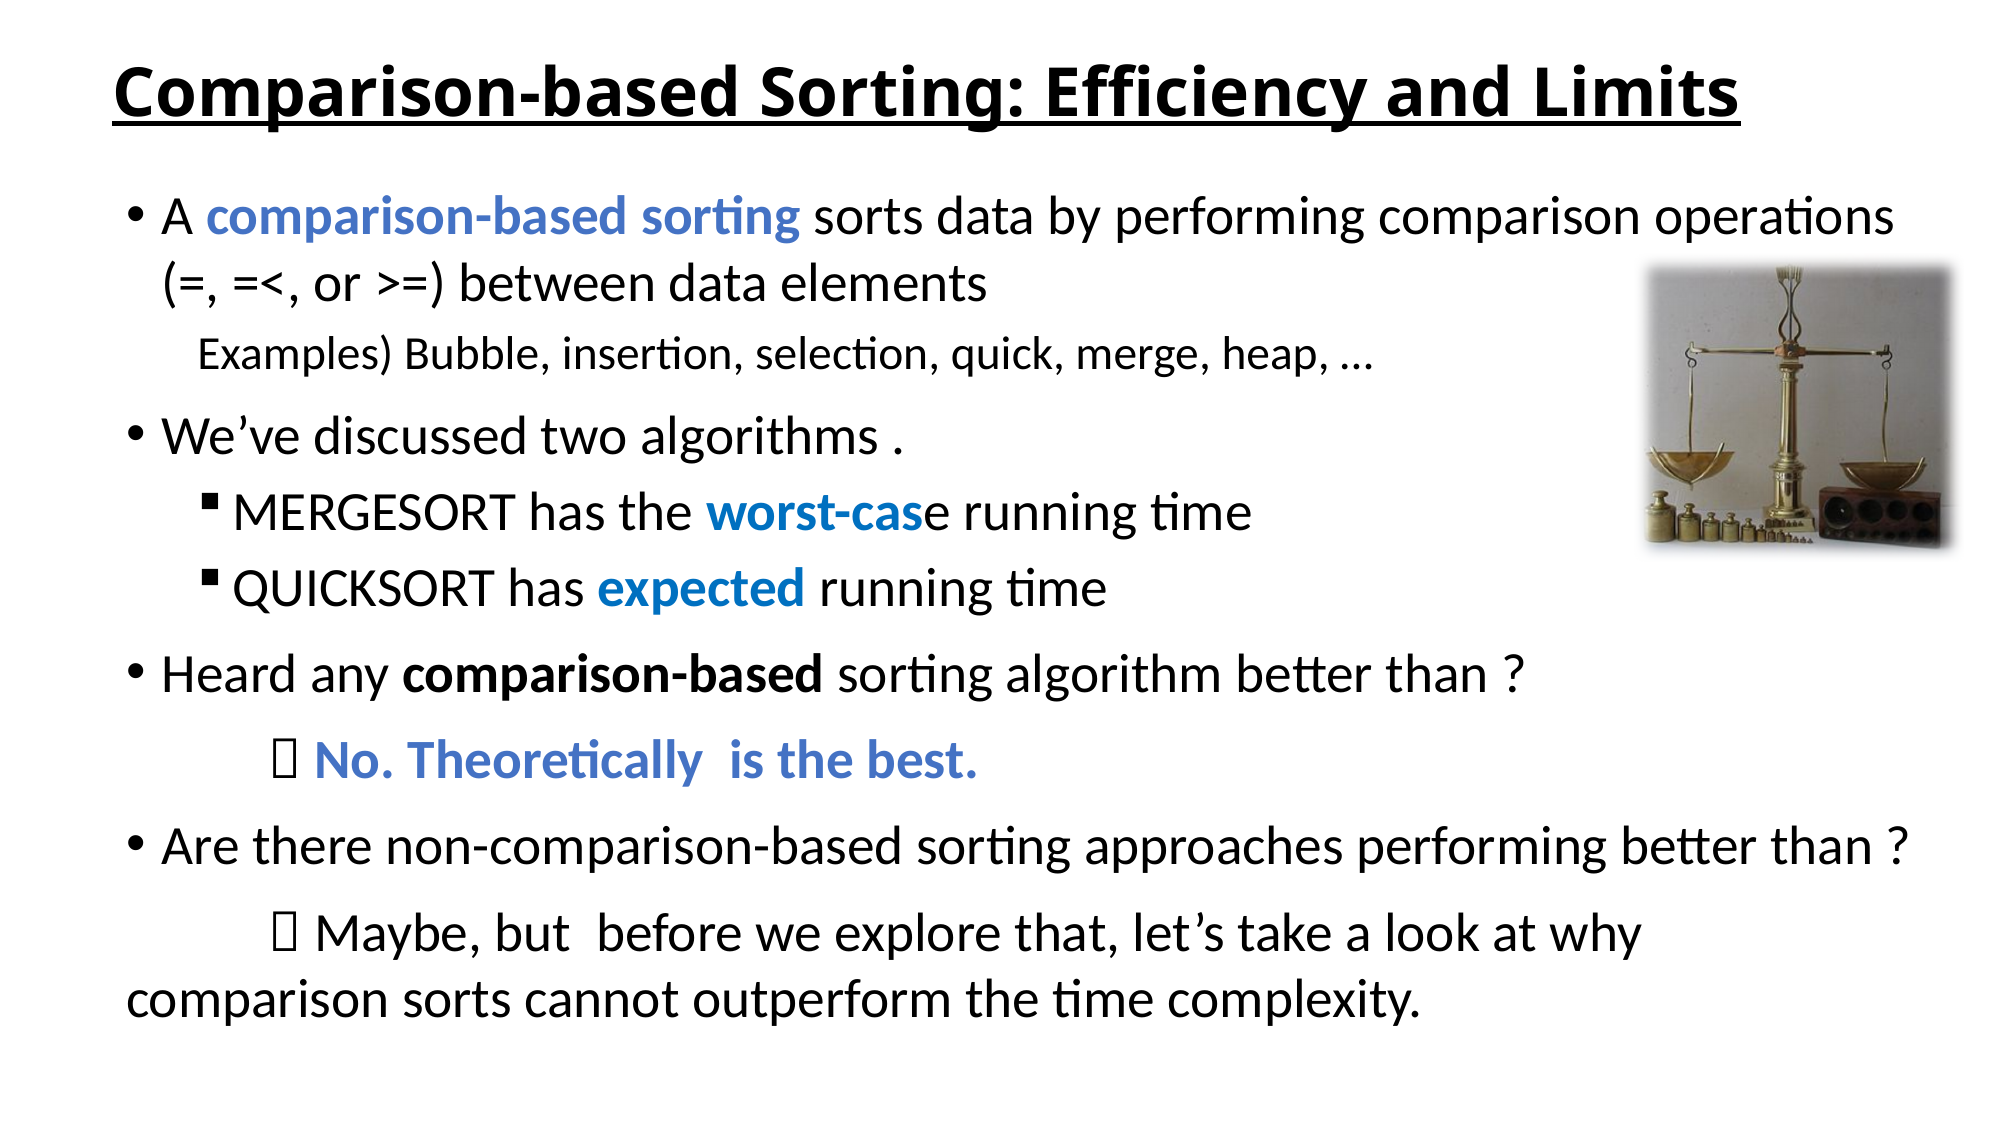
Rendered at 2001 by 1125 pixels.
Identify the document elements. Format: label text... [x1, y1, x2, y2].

picture [1633, 252, 1965, 563]
title Comparison-based Sorting: Efficiency and Limits [97, 31, 1823, 157]
